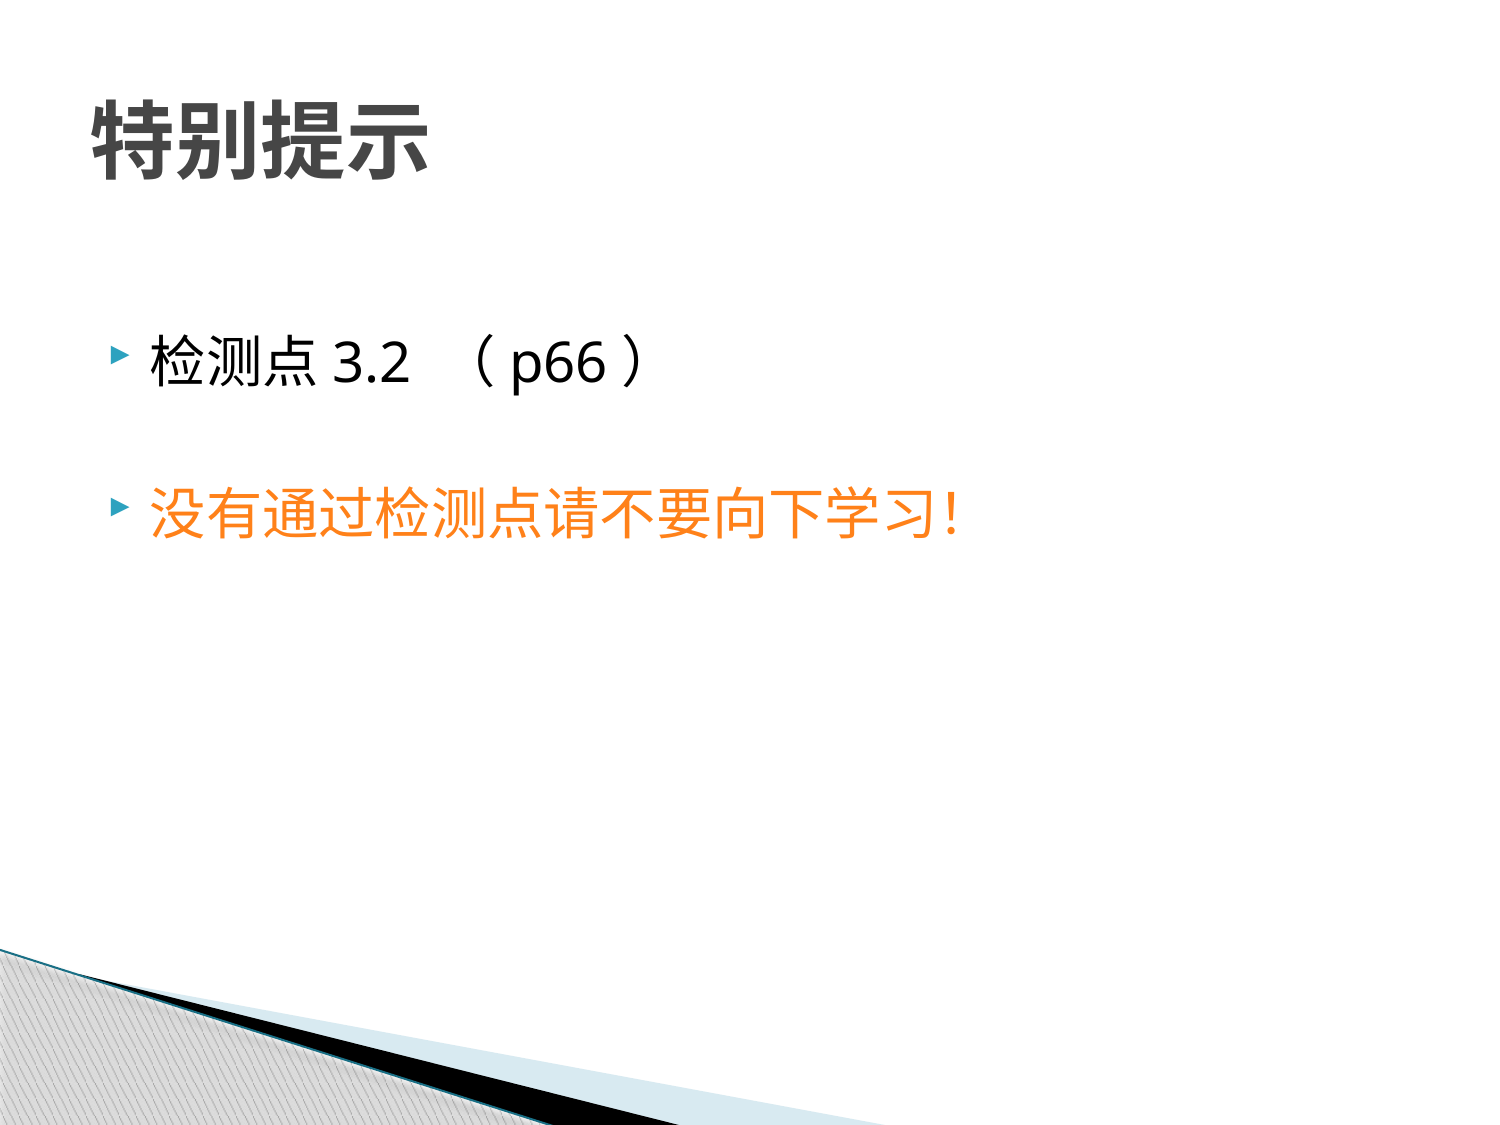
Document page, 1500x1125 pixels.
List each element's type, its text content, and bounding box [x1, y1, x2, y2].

list 检测点3.2 （p66） 没有通过检测点请不要向下学习！ [75, 243, 1425, 986]
title 特别提示 [75, 45, 1425, 233]
